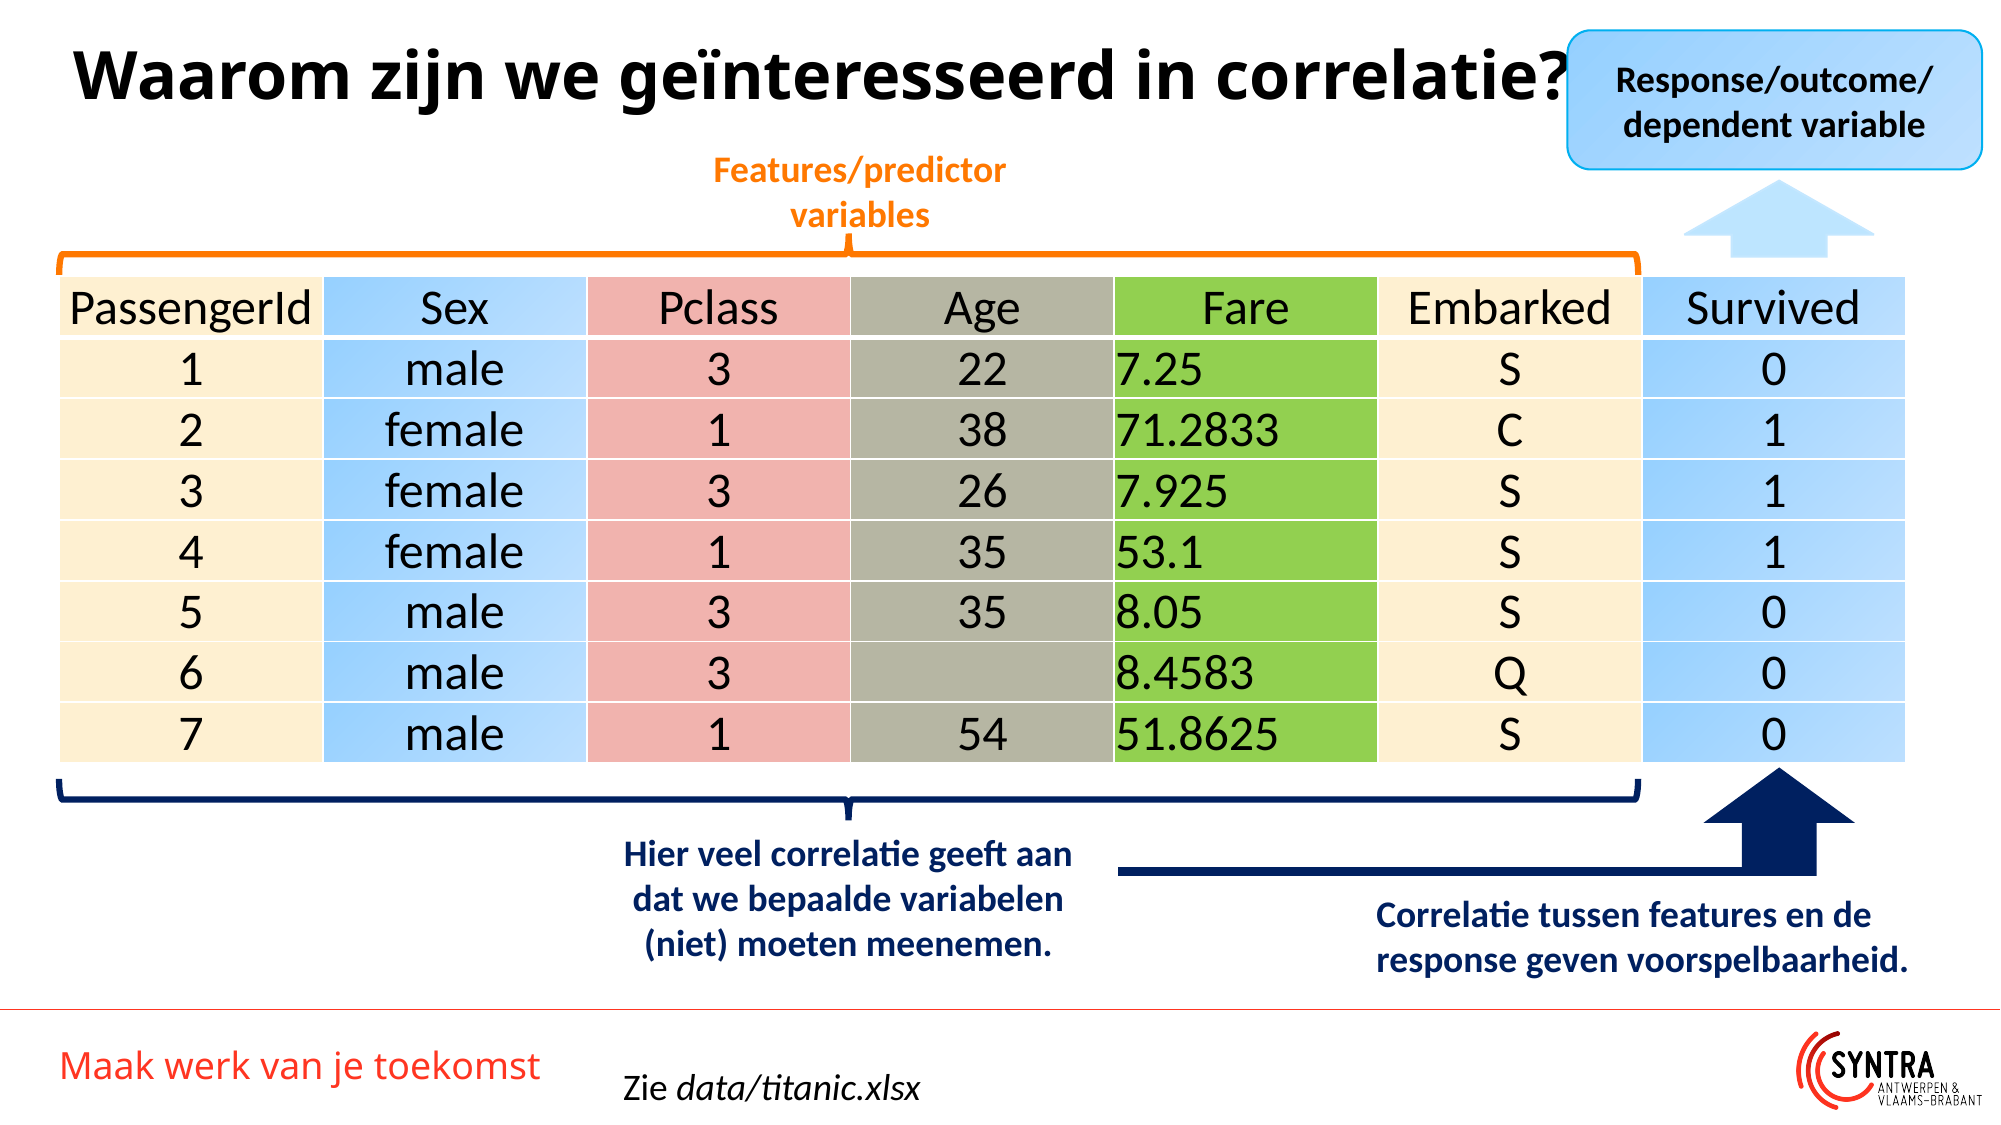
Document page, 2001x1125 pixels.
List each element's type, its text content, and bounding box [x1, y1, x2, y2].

table_cell 1 [588, 399, 850, 458]
table_cell 53.1 [1115, 521, 1377, 580]
table_cell [851, 642, 1113, 701]
table_cell male [324, 642, 586, 701]
text_box [58, 242, 1639, 275]
table_cell female [324, 460, 586, 519]
table_cell 22 [851, 340, 1113, 397]
table_cell S [1379, 521, 1641, 580]
table_cell 54 [851, 703, 1113, 762]
table_cell 8.4583 [1115, 642, 1377, 701]
table_cell 5 [60, 582, 322, 641]
text_box [1683, 179, 1875, 258]
table_header Embarked [1379, 277, 1641, 335]
table_cell 0 [1643, 340, 1905, 397]
text_box Zie data/titanic.xlsx [608, 1055, 1452, 1115]
text_box Response/outcome/ dependent variable [1566, 29, 1984, 171]
table_cell 1 [1643, 521, 1905, 580]
table_header PassengerId [60, 277, 322, 335]
table_cell female [324, 521, 586, 580]
table_cell S [1379, 703, 1641, 762]
table_cell S [1379, 340, 1641, 397]
table_cell 1 [60, 340, 322, 397]
table_cell 26 [851, 460, 1113, 519]
table_cell 0 [1643, 642, 1905, 701]
table_cell 3 [588, 460, 850, 519]
table_header Pclass [588, 277, 850, 335]
table_cell 51.8625 [1115, 703, 1377, 762]
title Waarom zijn we geïnteresseerd in correlatie? [59, 34, 1901, 252]
text_box Features/predictor variables [682, 137, 1038, 242]
table_cell C [1379, 399, 1641, 458]
table_header Fare [1115, 277, 1377, 335]
table_header Survived [1643, 277, 1905, 335]
table_header Sex [324, 277, 586, 335]
table_cell 7 [60, 703, 322, 762]
text_box [1703, 767, 1855, 876]
text_box Correlatie tussen features en de response geven voorspelbaarheid. [1361, 882, 1949, 988]
table_cell 38 [851, 399, 1113, 458]
table_cell 35 [851, 582, 1113, 641]
table_cell 3 [588, 340, 850, 397]
table_cell male [324, 340, 586, 397]
table_cell 7.25 [1115, 340, 1377, 397]
table_cell 7.925 [1115, 460, 1377, 519]
table_cell 0 [1643, 582, 1905, 641]
table_cell 1 [588, 521, 850, 580]
table_cell 35 [851, 521, 1113, 580]
table_cell female [324, 399, 586, 458]
table_cell male [324, 582, 586, 641]
table_cell 1 [1643, 399, 1905, 458]
picture [1796, 1031, 1982, 1110]
table_cell 1 [588, 703, 850, 762]
table_cell male [324, 703, 586, 762]
table_header Age [851, 277, 1113, 335]
text_box [58, 778, 1639, 821]
table_cell S [1379, 460, 1641, 519]
table_cell 2 [60, 399, 322, 458]
table_cell 3 [588, 582, 850, 641]
table_cell S [1379, 582, 1641, 641]
text_box Hier veel correlatie geeft aan dat we bepaalde variabelen (niet) moeten meenemen. [579, 821, 1118, 972]
table_cell 3 [588, 642, 850, 701]
table_cell 0 [1643, 703, 1905, 762]
table_cell 6 [60, 642, 322, 701]
table_cell Q [1379, 642, 1641, 701]
table_cell 4 [60, 521, 322, 580]
table_cell 1 [1643, 460, 1905, 519]
table_cell 3 [60, 460, 322, 519]
table_cell 71.2833 [1115, 399, 1377, 458]
table_cell 8.05 [1115, 582, 1377, 641]
